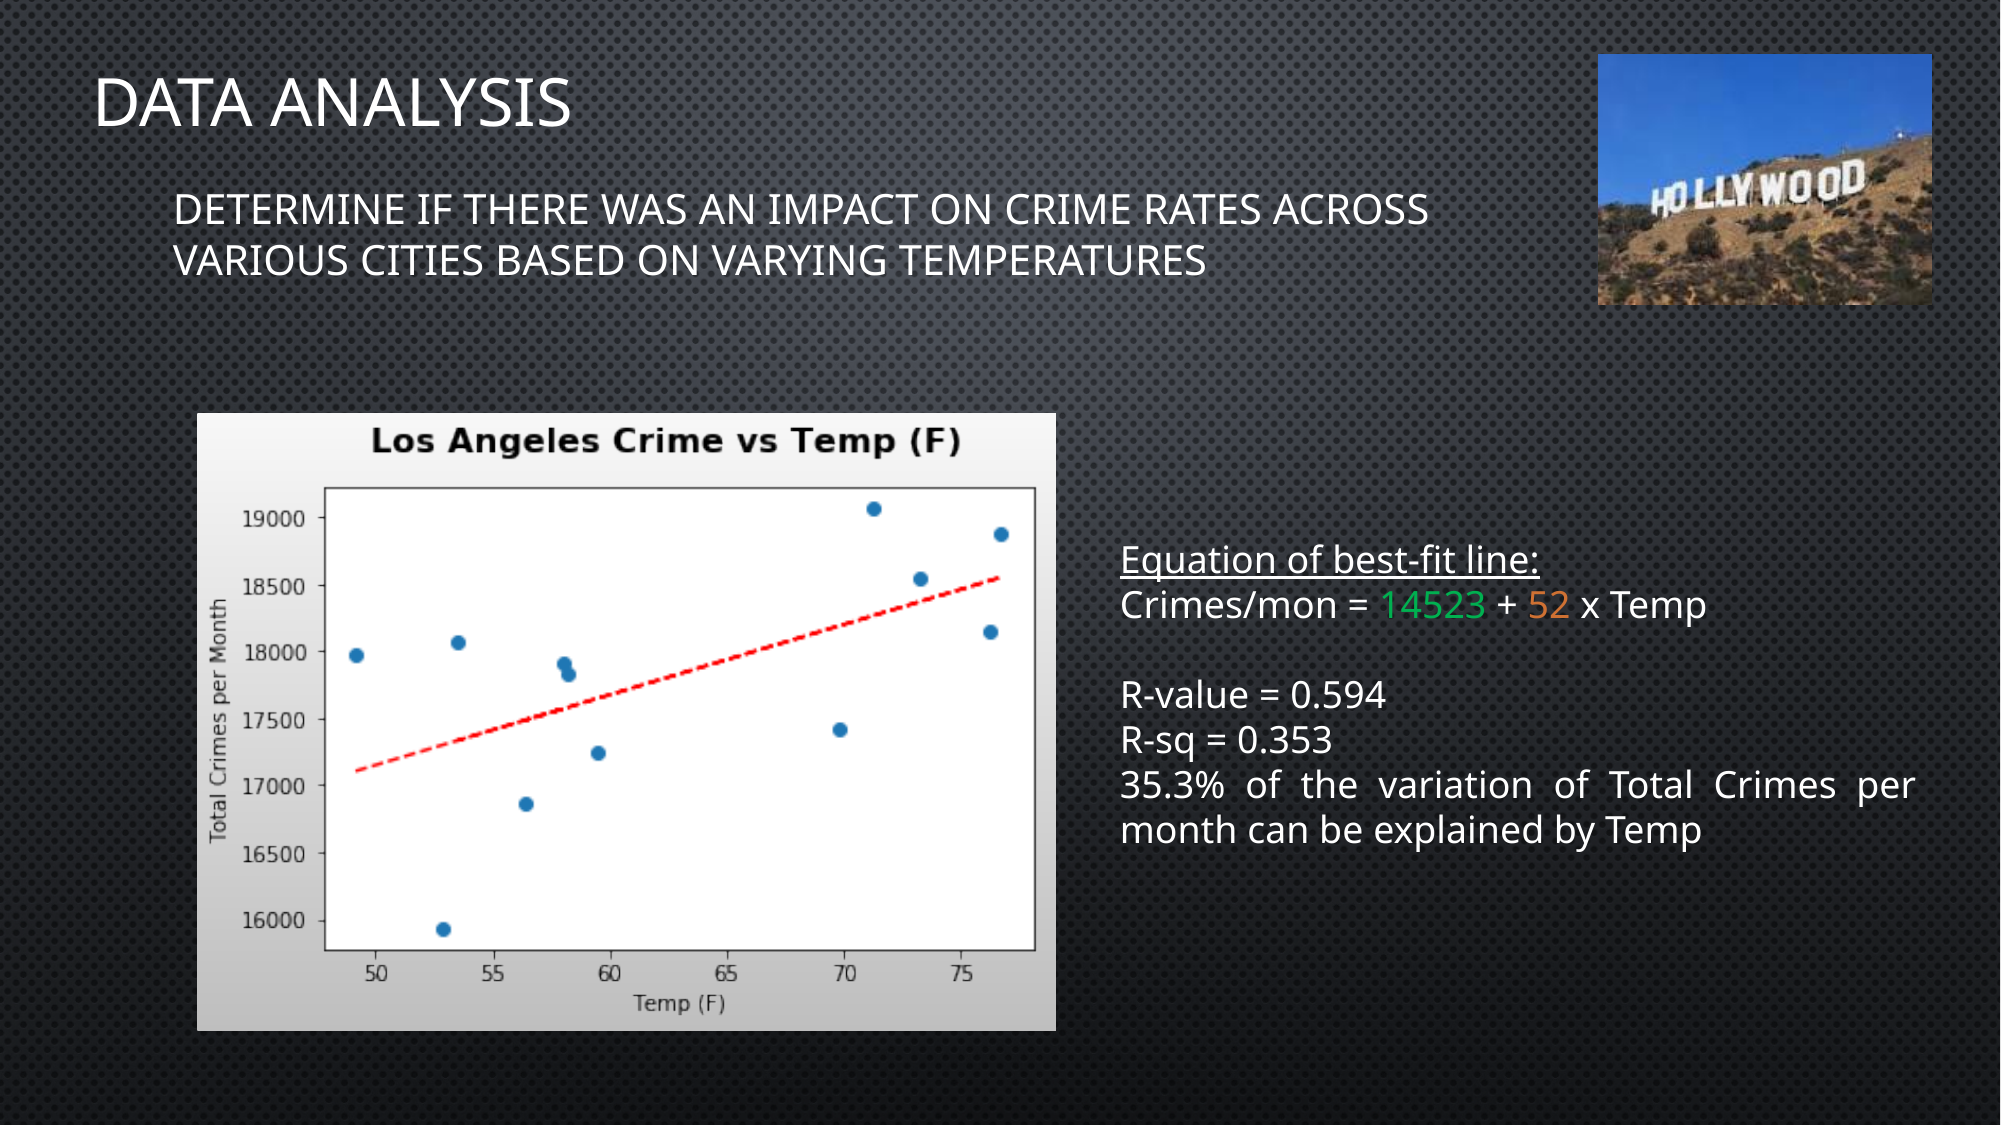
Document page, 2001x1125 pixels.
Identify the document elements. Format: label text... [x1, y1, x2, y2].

list determine if there was an impact on crime rates across various cities based on varying temperatures [157, 168, 1591, 369]
text_box Equation of best-fit line: Crimes/mon = 14523 + 52 x Temp R-value = 0.594 R-sq = 0.353 35.3% of the variation of Total Crimes per month can be explained by Temp [1105, 528, 1932, 859]
picture [197, 413, 1057, 1031]
text_box Data Analysis [77, 29, 1703, 169]
picture [1598, 54, 1932, 306]
